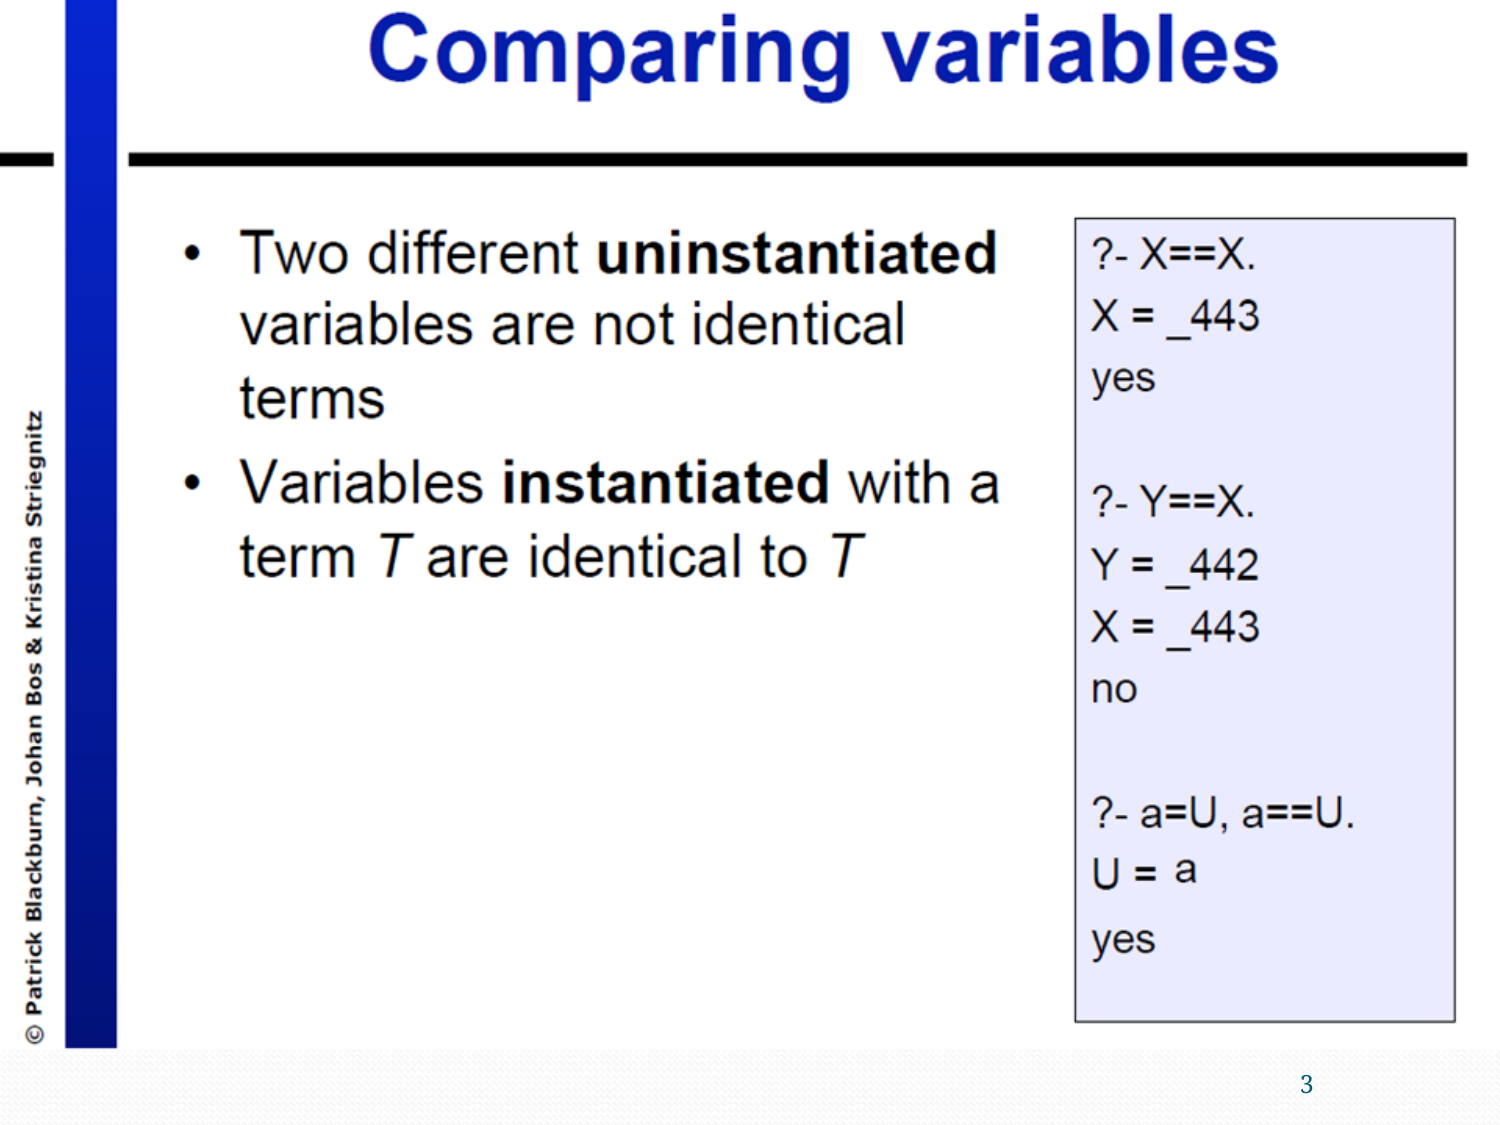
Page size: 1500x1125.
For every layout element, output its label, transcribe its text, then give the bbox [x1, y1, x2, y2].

picture [0, 0, 1500, 1051]
slide_number 3 [1299, 1063, 1425, 1103]
